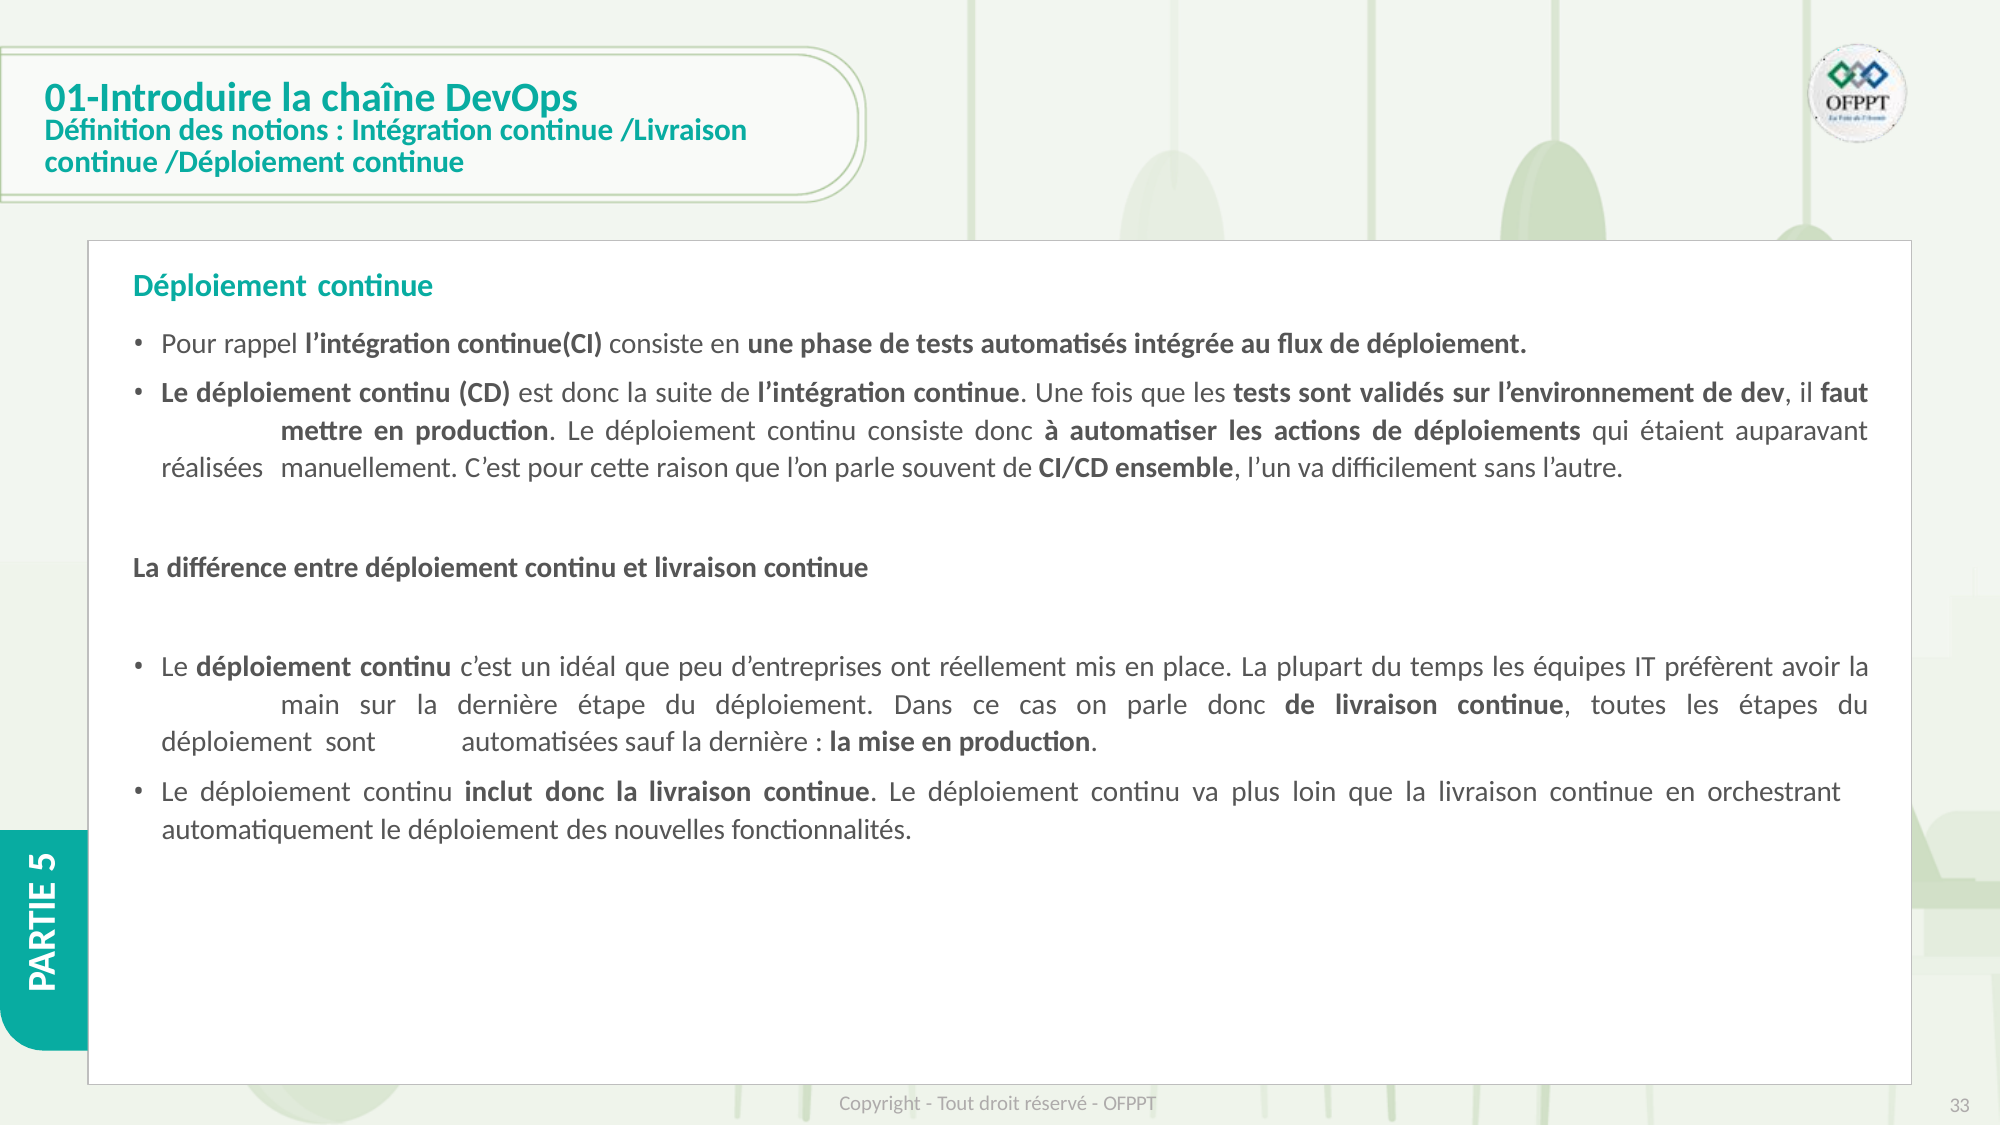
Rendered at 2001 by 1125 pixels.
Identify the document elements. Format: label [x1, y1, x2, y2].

text_box [0, 0, 2000, 1125]
picture [1803, 40, 1912, 148]
